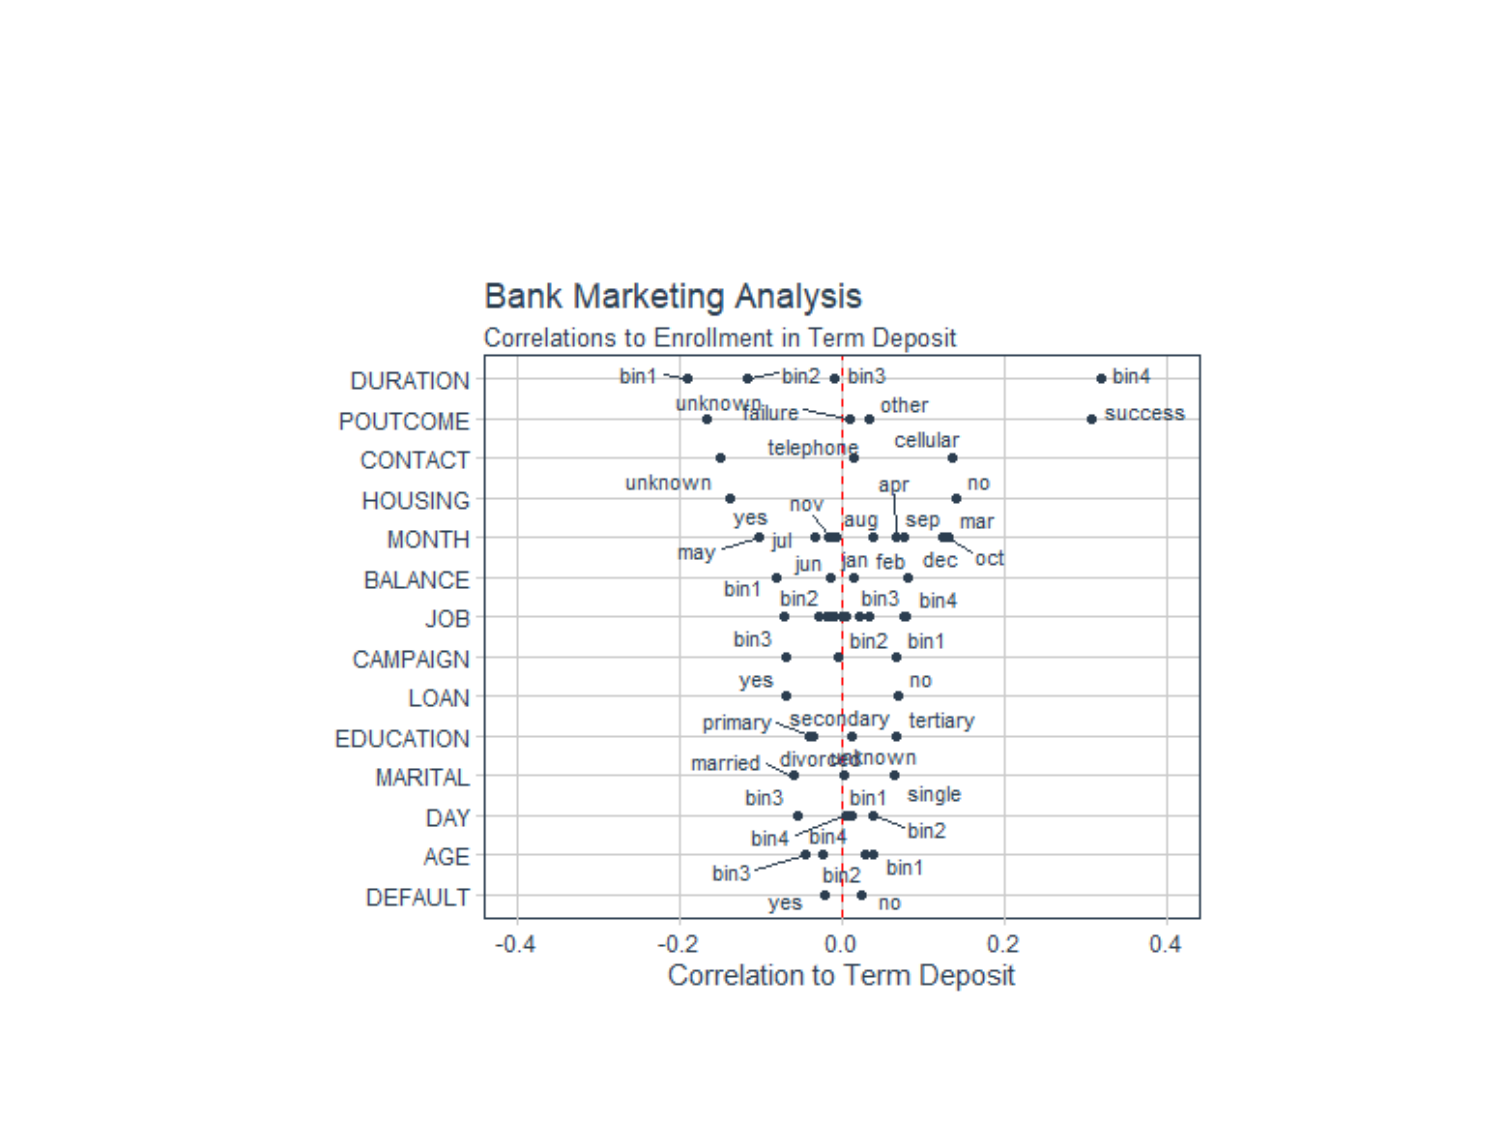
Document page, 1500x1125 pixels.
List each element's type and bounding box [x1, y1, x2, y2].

picture [287, 262, 1215, 1005]
